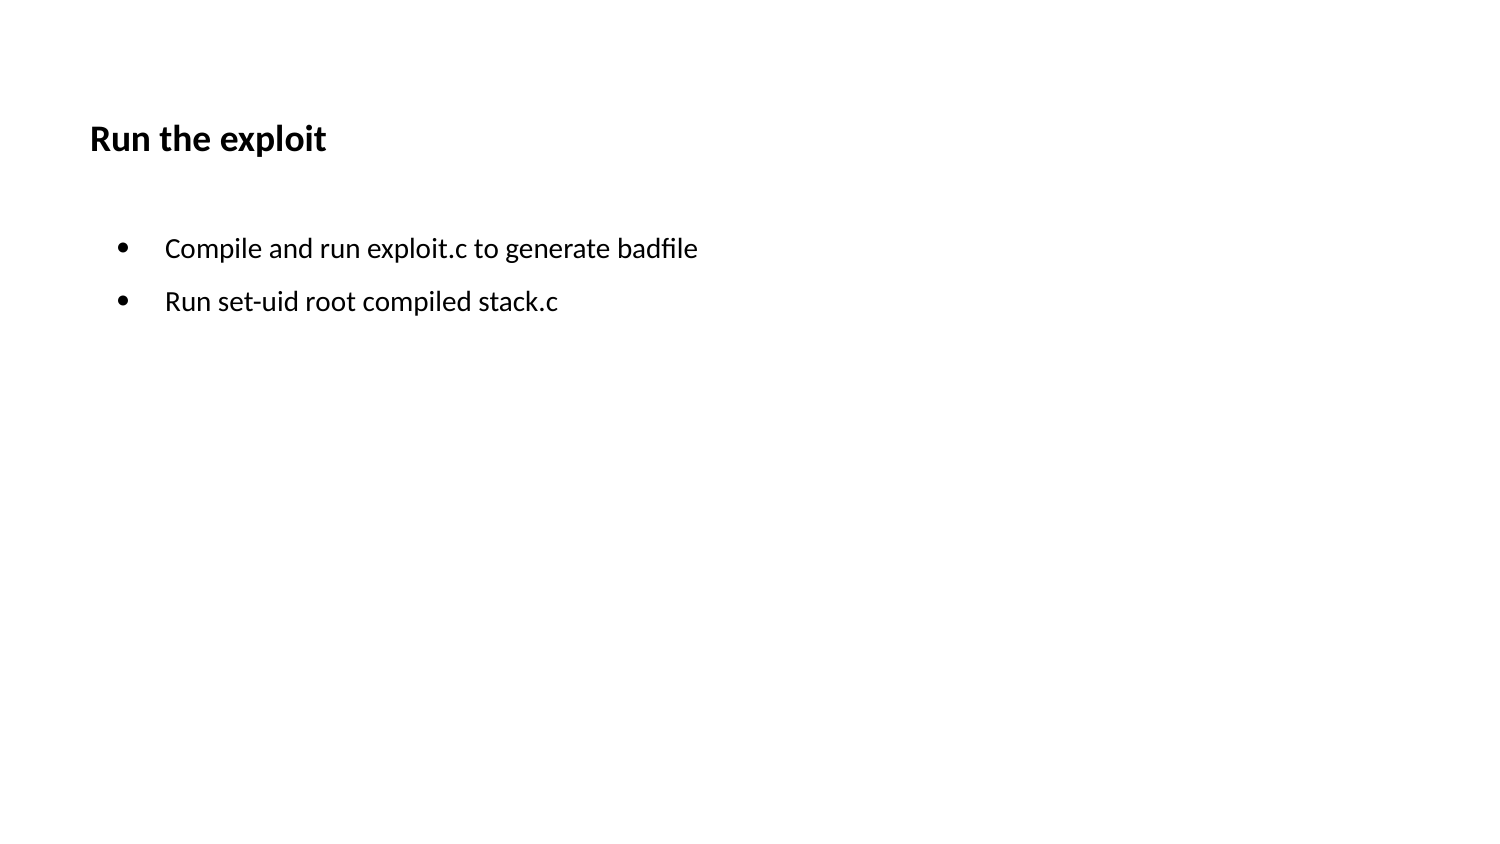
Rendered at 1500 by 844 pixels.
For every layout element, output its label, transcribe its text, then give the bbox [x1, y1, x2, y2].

list Compile and run exploit.c to generate badfile Run set-uid root compiled stack.c [75, 196, 1425, 808]
title Run the exploit [75, 33, 1425, 175]
